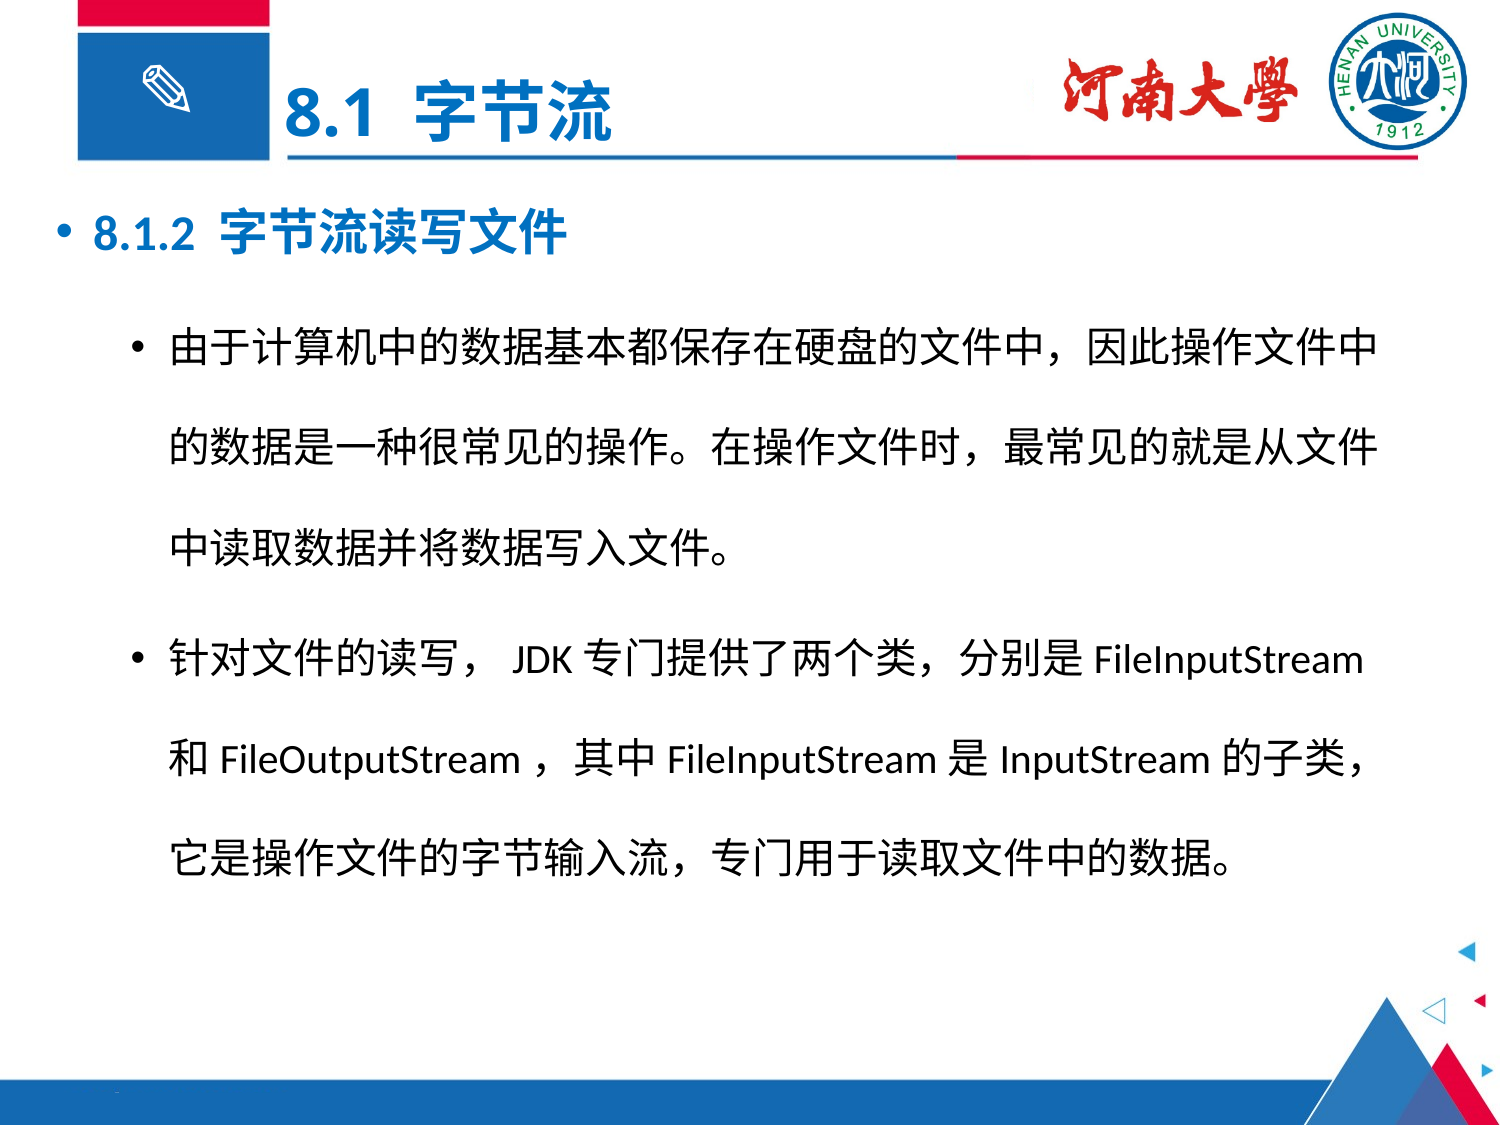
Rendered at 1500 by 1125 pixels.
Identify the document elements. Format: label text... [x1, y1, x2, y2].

text_box 8.1 字节流 [269, 63, 1081, 156]
picture [0, 1, 1500, 1125]
list 8.1.2 字节流读写文件 由于计算机中的数据基本都保存在硬盘的文件中，因此操作文件中的数据是一种很常见的操作。在操作文件时，最常见的就是从文件中读取数据并将数据写入文件。 针对文件的读写，JDK专门提供了两个类，分别是FileInputStream和FileOutputStream，其中FileInputStream是InputStream的子类，它是操作文件的字节输入流，专门用于读取文件中的数据。 [40, 162, 1425, 993]
